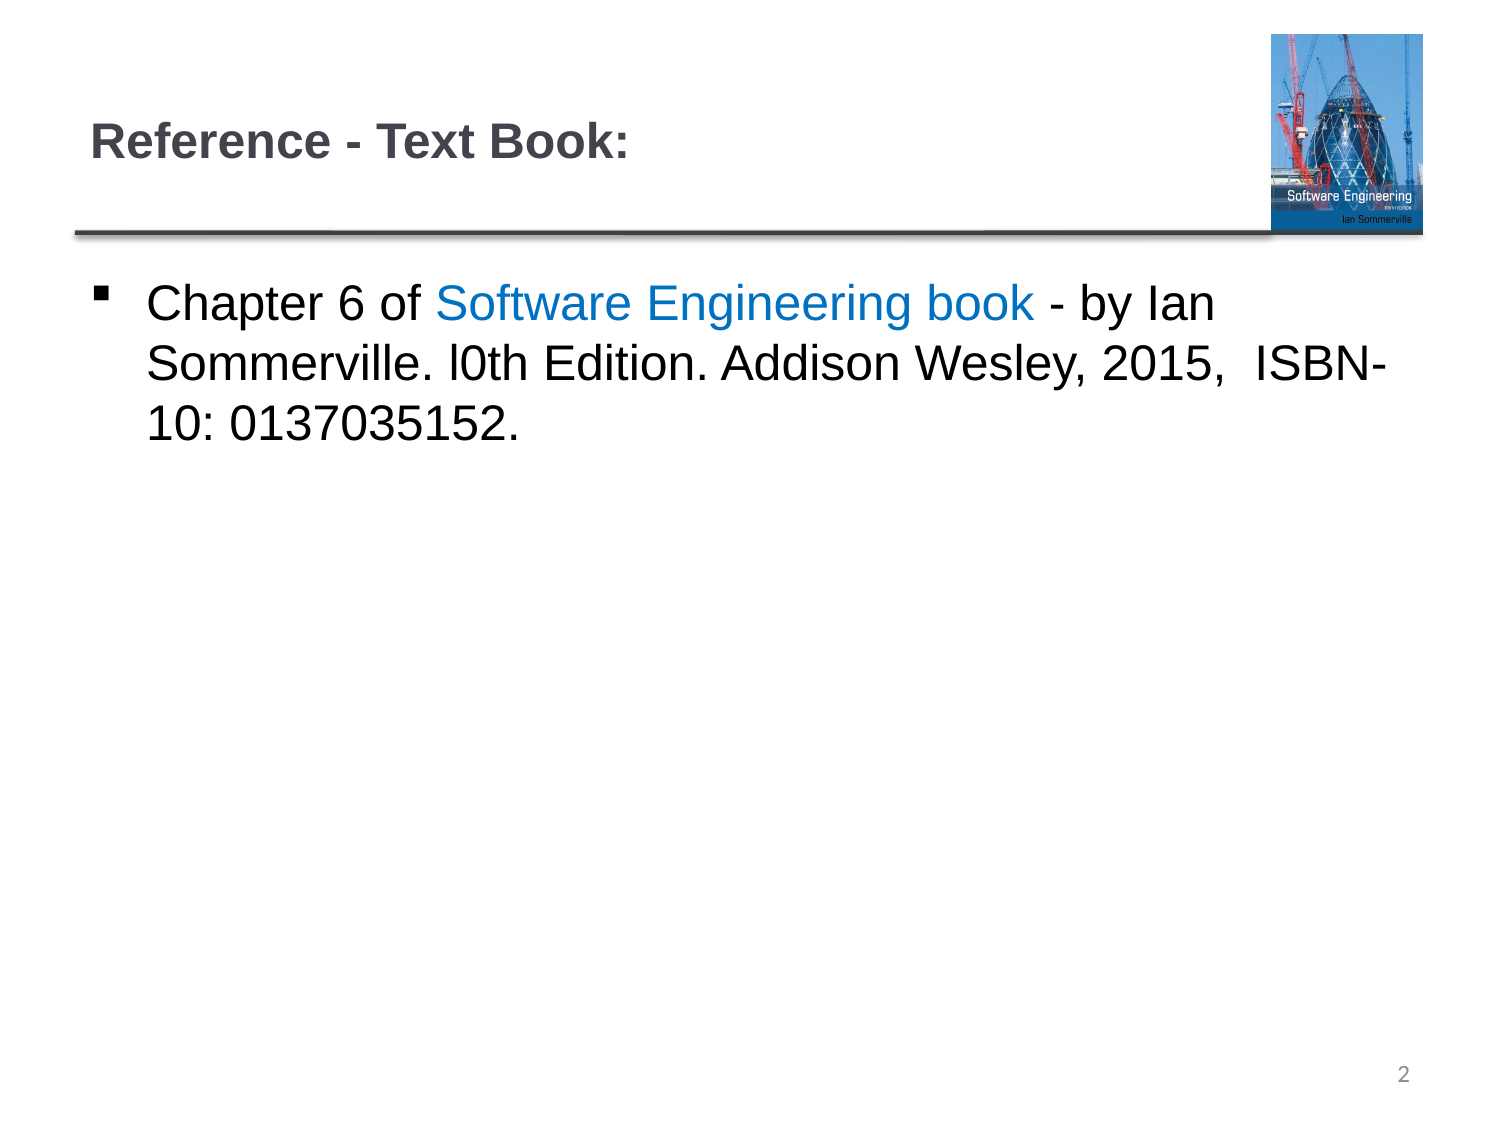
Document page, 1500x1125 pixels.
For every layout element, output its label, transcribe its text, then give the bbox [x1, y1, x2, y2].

slide_number 2 [1074, 1042, 1425, 1103]
picture [1271, 34, 1423, 230]
title Reference - Text Book: [74, 44, 1272, 233]
list Chapter 6 of Software Engineering book - by Ian Sommerville. l0th Edition. Addison Wesley, 2015, ISBN-10: 0137035152. [75, 262, 1425, 1005]
